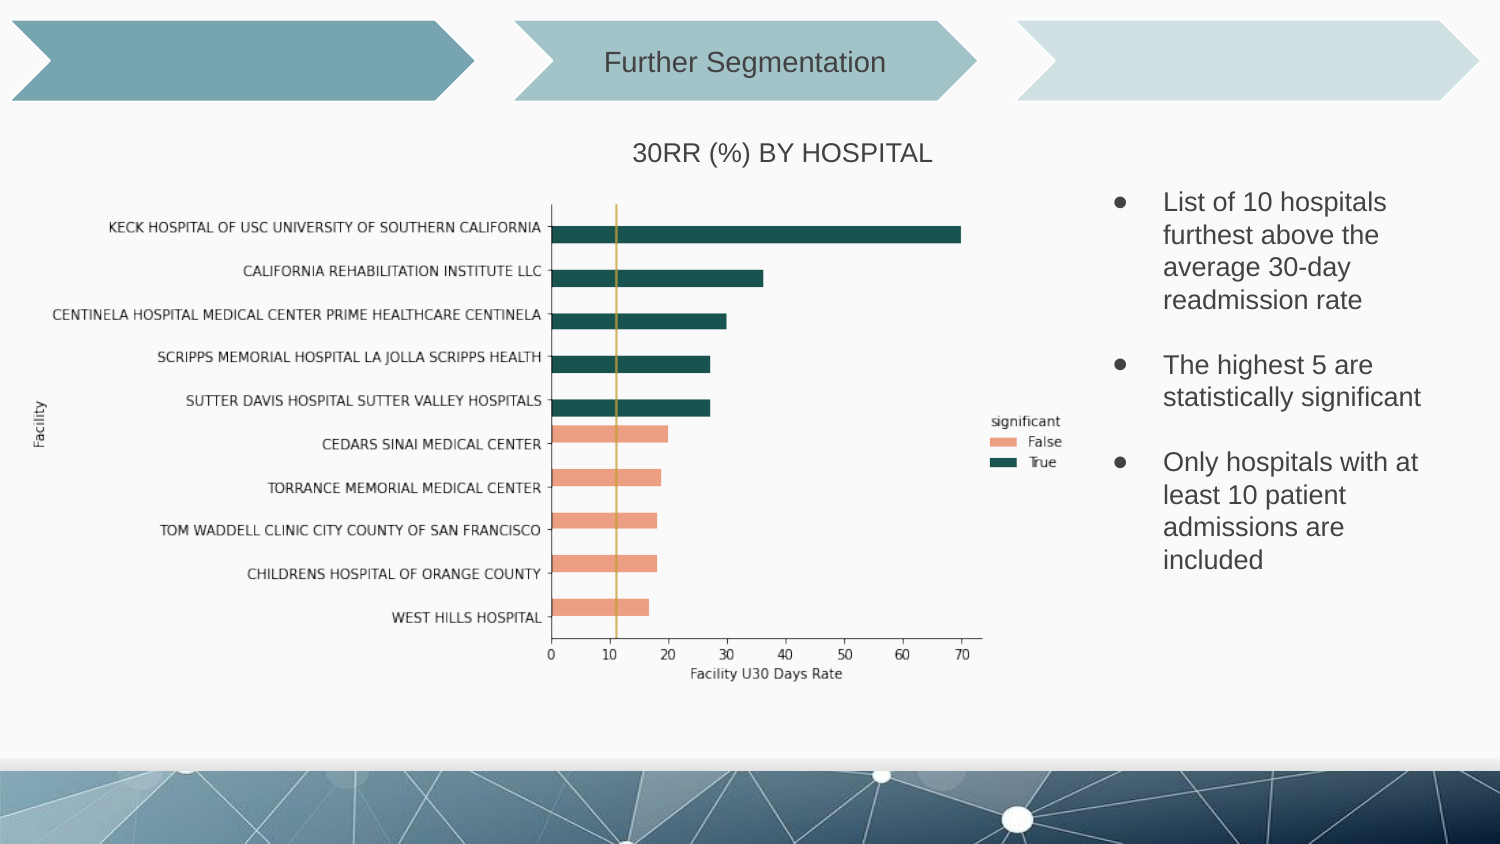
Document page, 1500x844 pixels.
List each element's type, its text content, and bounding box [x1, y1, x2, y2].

text_box List of 10 hospitals furthest above the average 30-day readmission rate The highest 5 are statistically significant Only hospitals with at least 10 patient admissions are included [1073, 169, 1457, 590]
picture [0, 771, 1500, 844]
text_box [1014, 19, 1481, 102]
text_box 30RR (%) BY HOSPITAL [407, 120, 1083, 183]
picture [24, 196, 1074, 690]
text_box [9, 19, 476, 102]
text_box Further Segmentation [511, 19, 979, 102]
